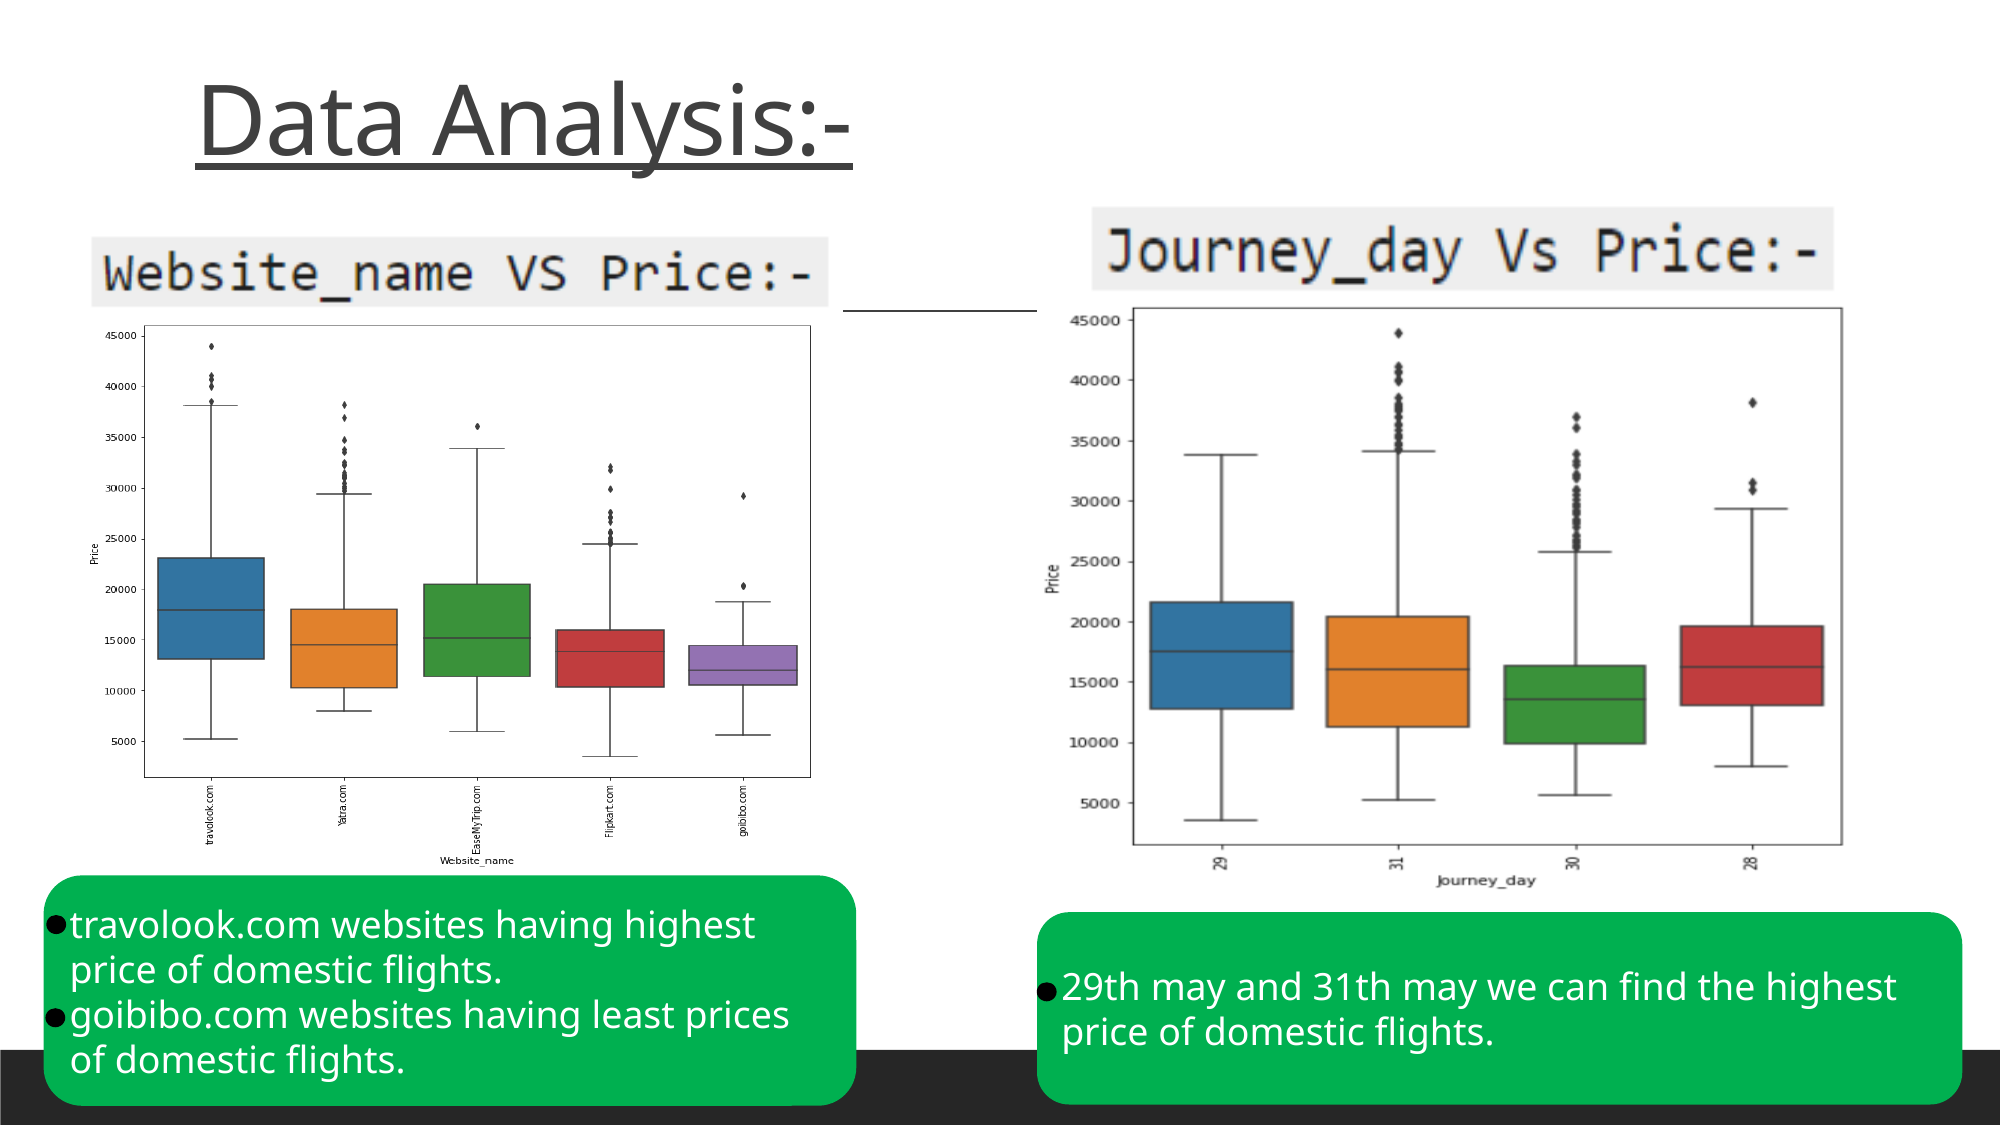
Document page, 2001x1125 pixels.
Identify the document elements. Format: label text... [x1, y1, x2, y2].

text_box [1035, 981, 1058, 1003]
text_box 29th may and 31th may we can find the highest price of domestic flights. [1035, 910, 1964, 1106]
text_box [44, 1006, 67, 1029]
text_box [45, 913, 68, 936]
text_box travolook.com websites having highest price of domestic flights. goibibo.com websites having least prices of domestic flights. [42, 874, 858, 1108]
title Data Analysis:- [180, 0, 1830, 185]
picture [83, 218, 843, 874]
picture [1036, 204, 1879, 900]
